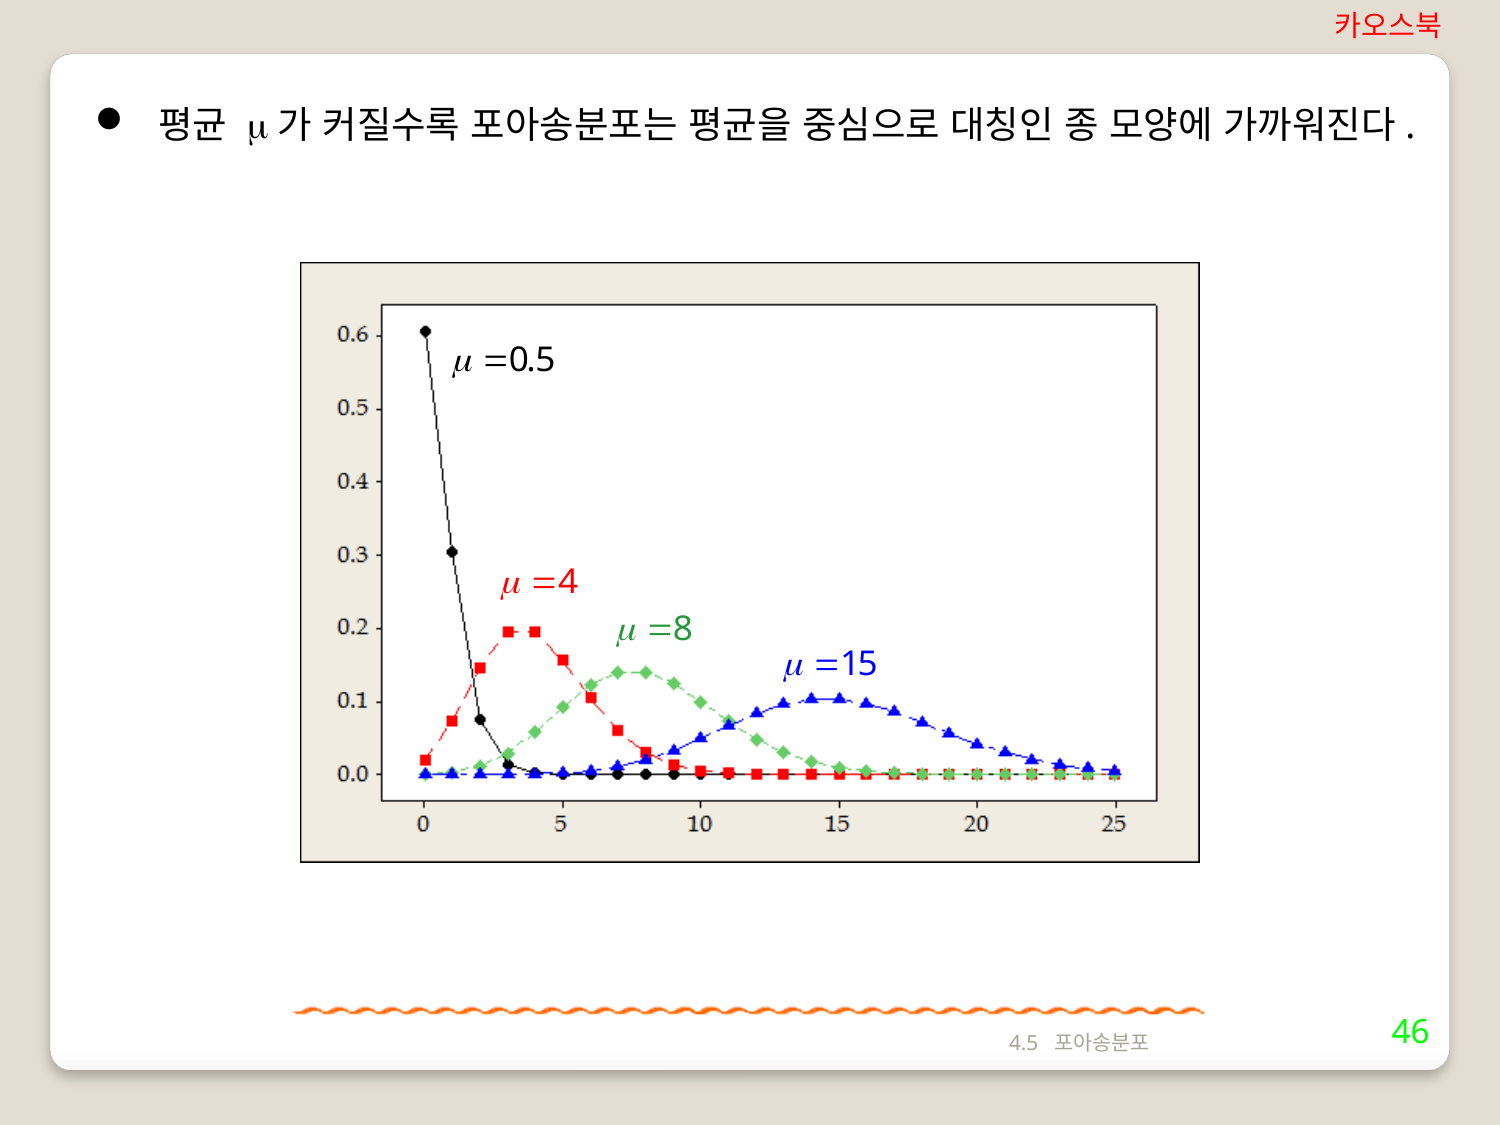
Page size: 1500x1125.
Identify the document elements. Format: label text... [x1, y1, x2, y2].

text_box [299, 262, 1201, 863]
footer 4.5 포아송분포 [994, 1002, 1369, 1063]
slide_number 46 [1369, 1002, 1445, 1063]
picture [281, 1003, 1219, 1020]
text_box 평균 m가 커질수록 포아송분포는 평균을 중심으로 대칭인 종 모양에 가까워진다. [80, 93, 1442, 154]
text_box 카오스북 [1277, 0, 1500, 50]
